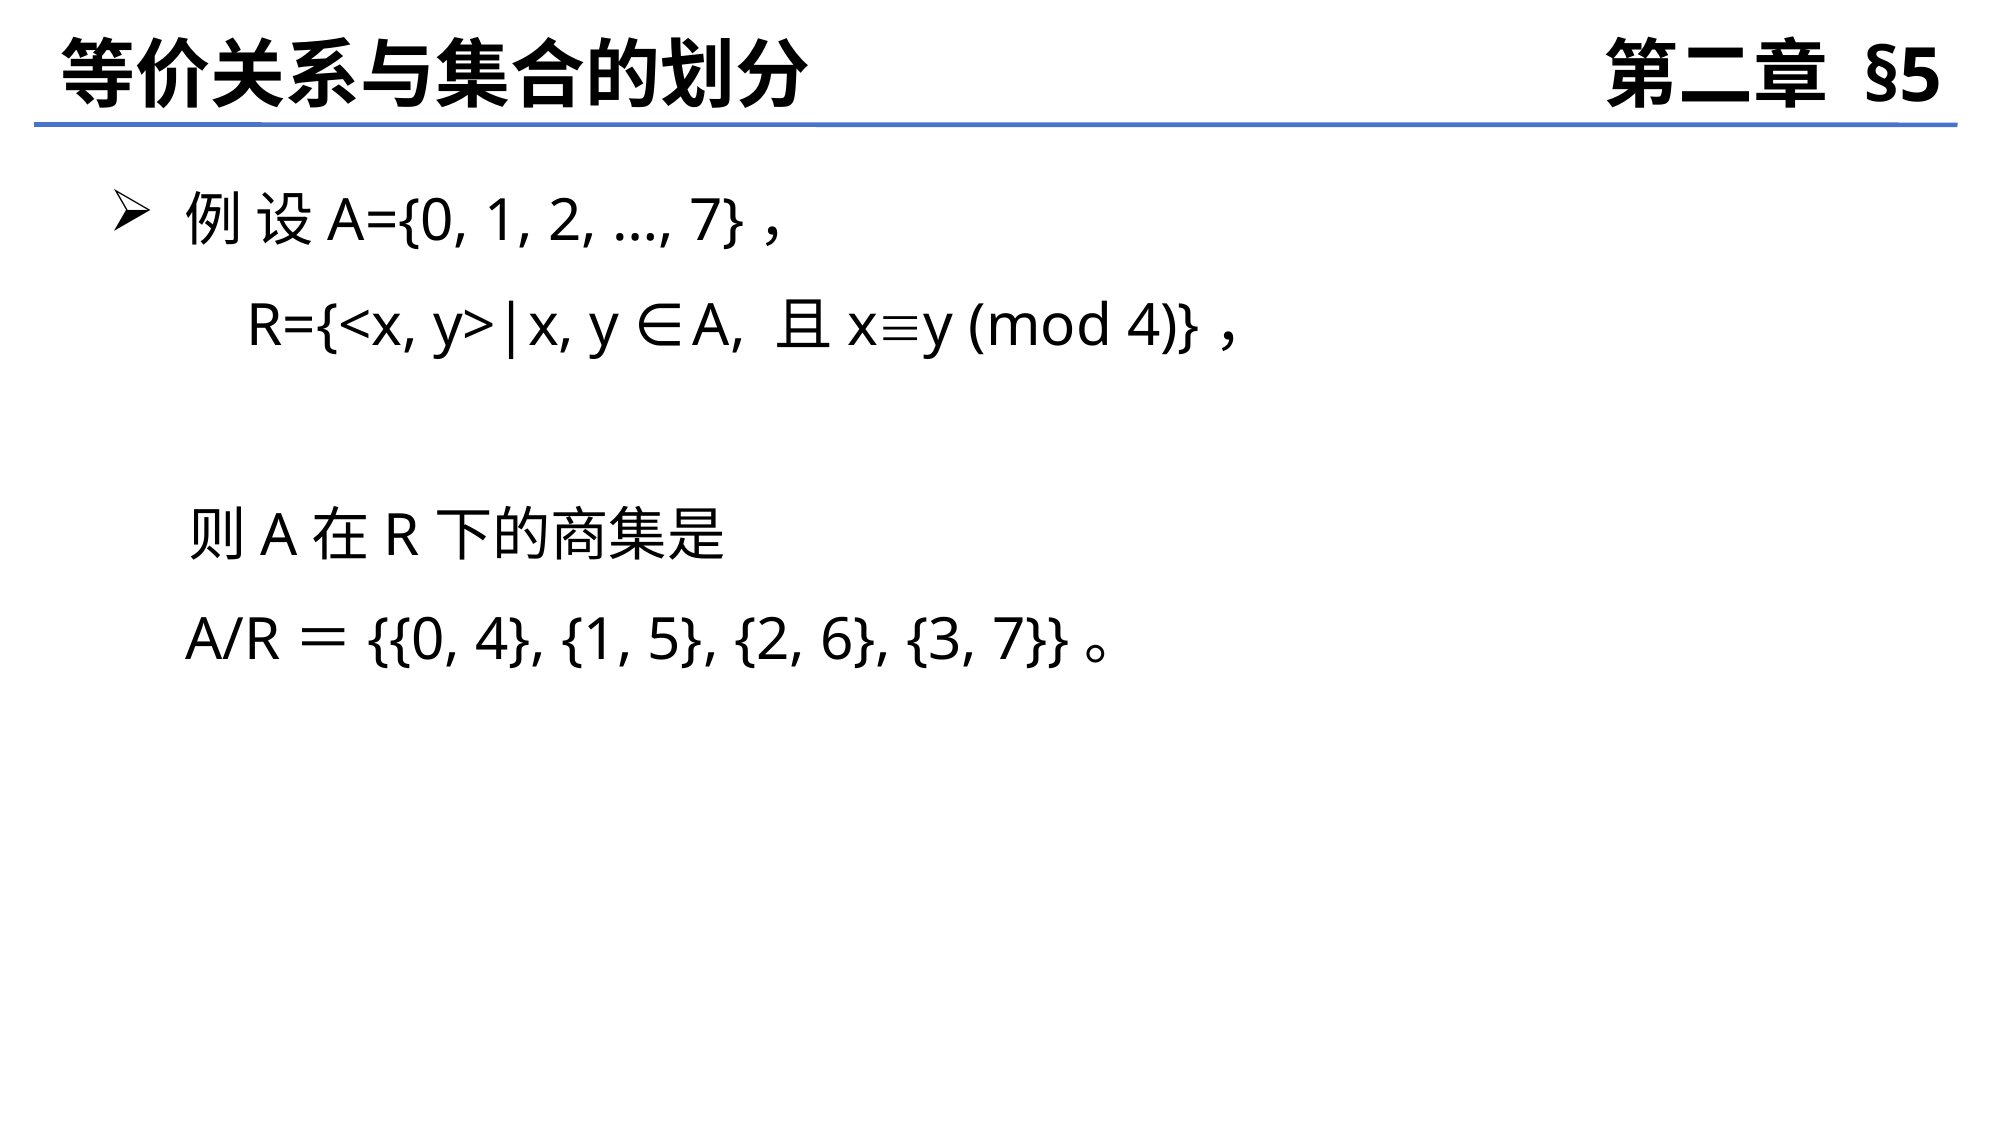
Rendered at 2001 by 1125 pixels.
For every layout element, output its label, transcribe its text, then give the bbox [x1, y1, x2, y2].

text_box 例 设A={0, 1, 2, …, 7}， R={<x, y>|x, y ∈A, 且xy (mod 4)}， 则A在R下的商集是 A/R＝{{0, 4}, {1, 5}, {2, 6}, {3, 7}}。 [38, 140, 1958, 1081]
text_box 等价关系与集合的划分 [46, 18, 911, 124]
text_box 第二章 §5 [1576, 19, 1958, 124]
